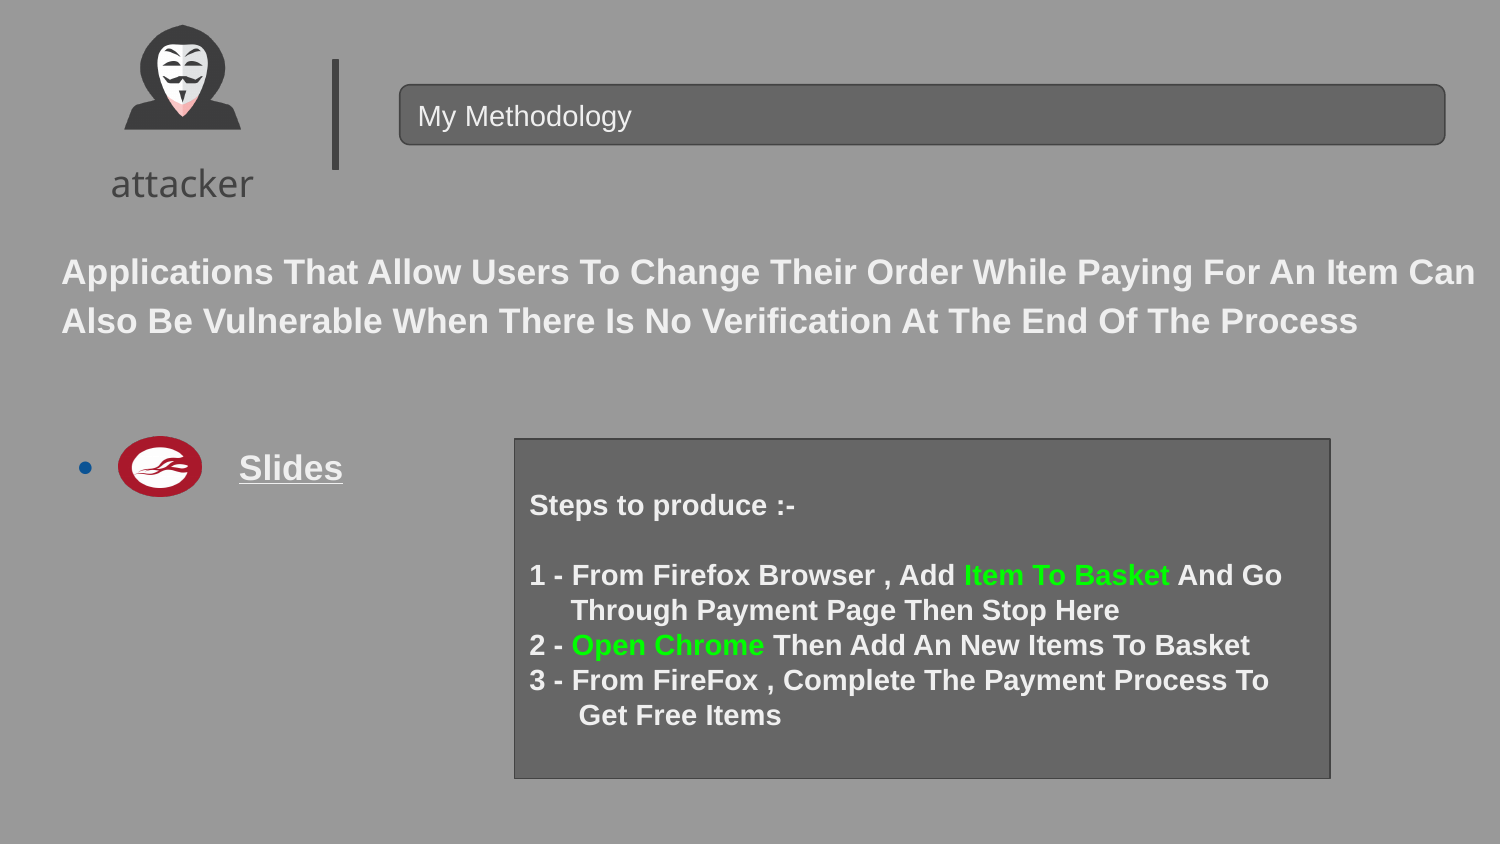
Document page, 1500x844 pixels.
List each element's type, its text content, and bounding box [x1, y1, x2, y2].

text_box Slides [41, 429, 555, 490]
text_box [333, 59, 339, 170]
picture [82, 0, 283, 170]
text_box attacker [47, 144, 318, 205]
text_box My Methodology [399, 84, 1445, 145]
text_box Applications That Allow Users To Change Their Order While Paying For An Item Can Also Be Vulnerable When There Is No Verification At The End Of The Process [46, 227, 1500, 401]
text_box Steps to produce :- 1 - From Firefox Browser , Add Item To Basket And Go Through Payment Page Then Stop Here 2 - Open Chrome Then Add An New Items To Basket 3 - From FireFox , Complete The Payment Process To Get Free Items [514, 438, 1331, 779]
picture [118, 435, 202, 497]
